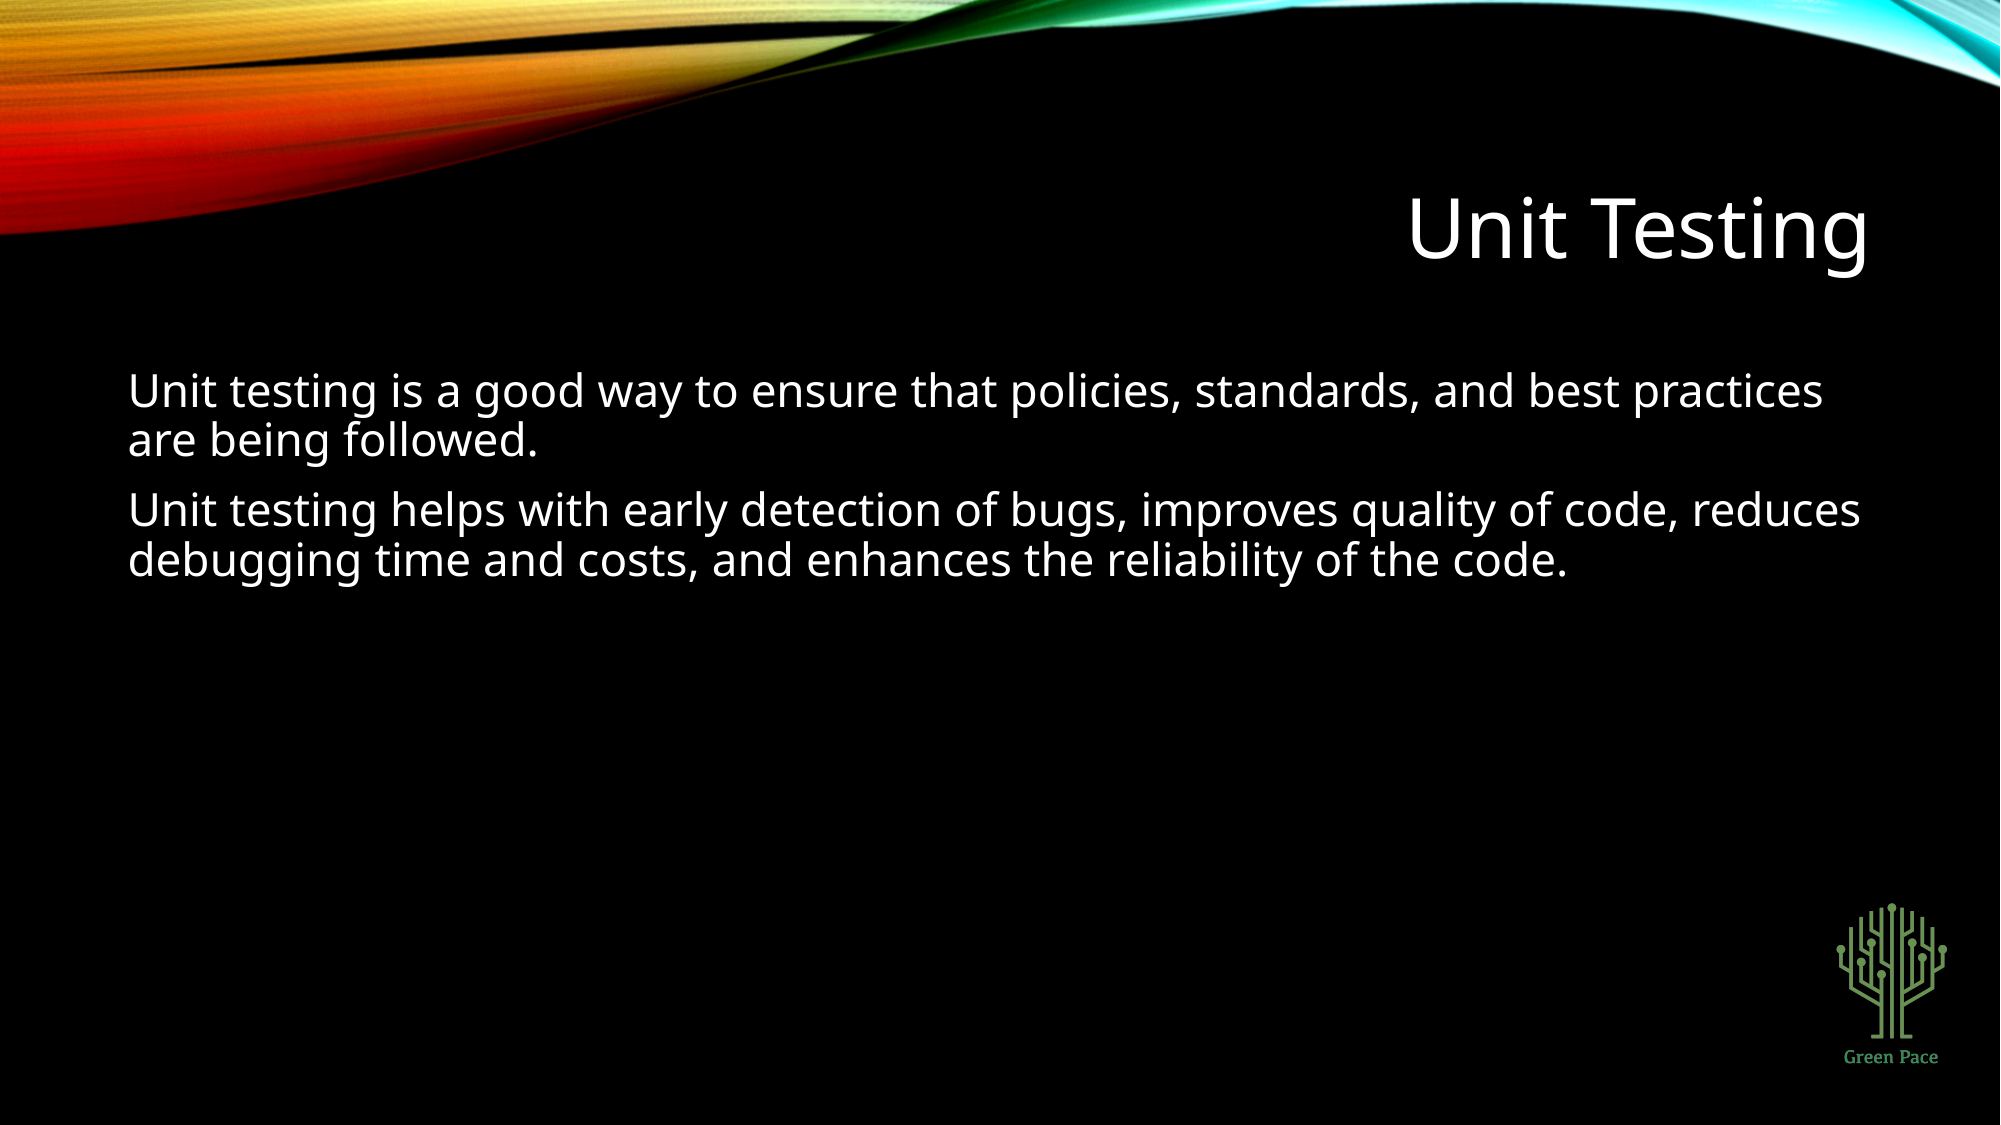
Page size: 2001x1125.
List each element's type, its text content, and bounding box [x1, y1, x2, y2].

picture [0, 0, 2000, 237]
title Unit Testing [474, 125, 1888, 338]
picture [1817, 892, 1964, 1082]
list Unit testing is a good way to ensure that policies, standards, and best practices are being followed. Unit testing helps with early detection of bugs, improves quality of code, reduces debugging time and costs, and enhances the reliability of the code. [112, 360, 1888, 1021]
